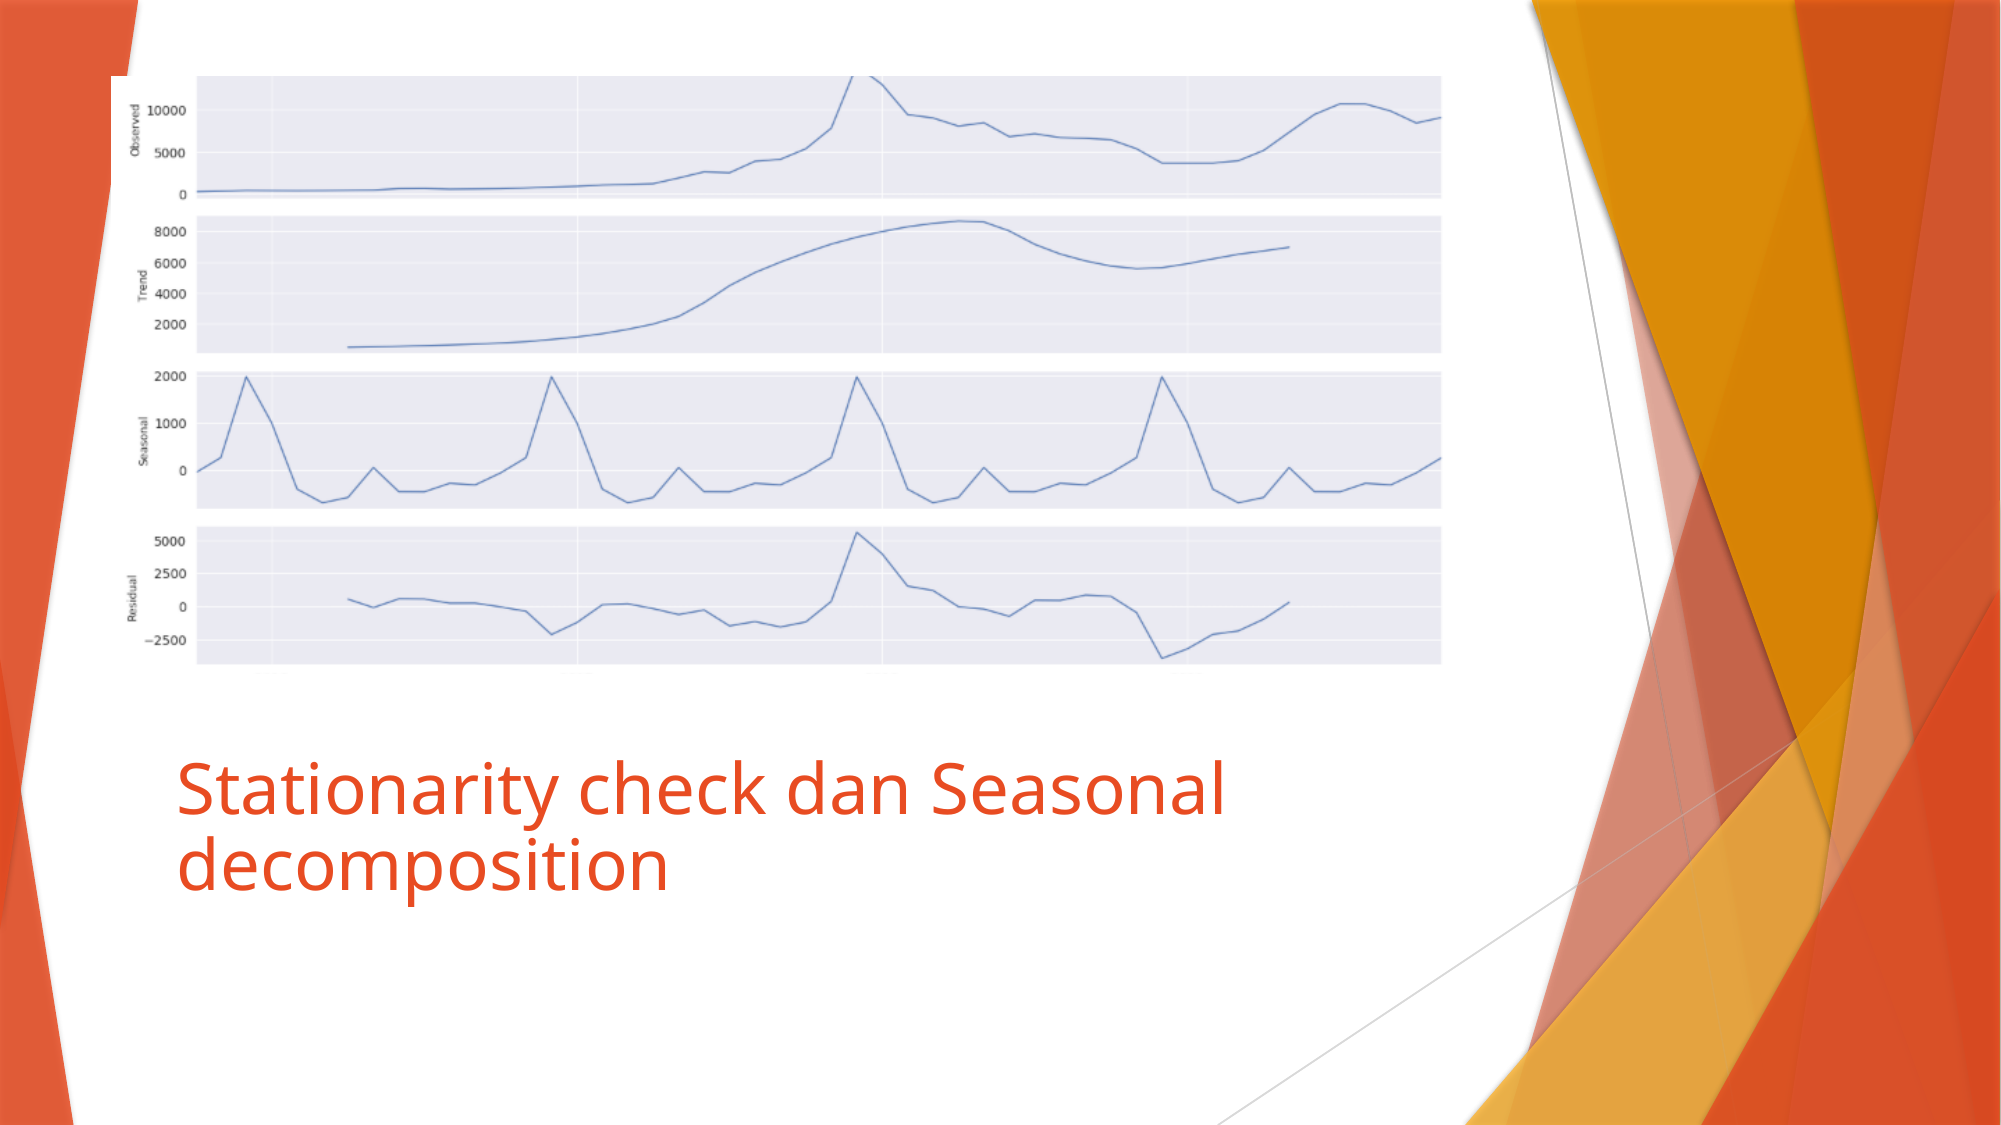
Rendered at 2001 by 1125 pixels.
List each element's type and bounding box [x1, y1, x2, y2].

list [110, 76, 1469, 674]
text_box [0, 0, 2000, 1125]
